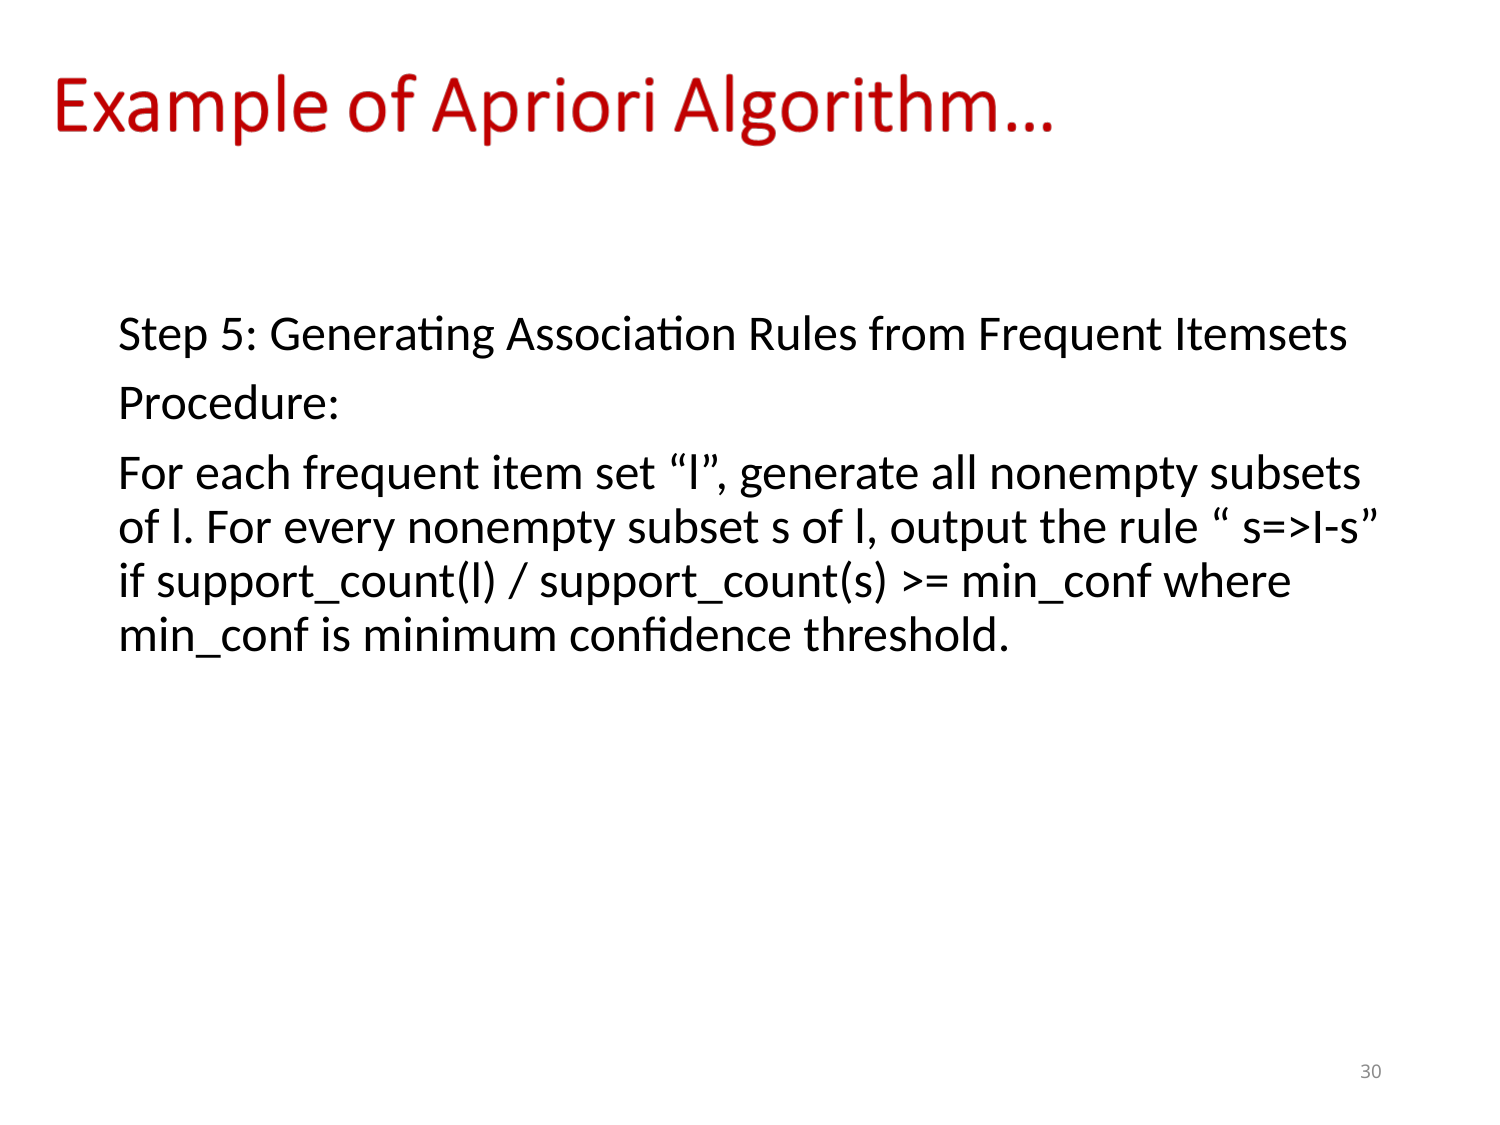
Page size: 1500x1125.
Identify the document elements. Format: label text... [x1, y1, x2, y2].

picture [0, 0, 1330, 218]
list Step 5: Generating Association Rules from Frequent Itemsets Procedure: For each frequent item set “l”, generate all nonempty subsets of l. For every nonempty subset s of l, output the rule “ s=>I-s” if support_count(l) / support_count(s) >= min_conf where min_conf is minimum confidence threshold. [103, 299, 1397, 1014]
slide_number 30 [1059, 1042, 1397, 1103]
